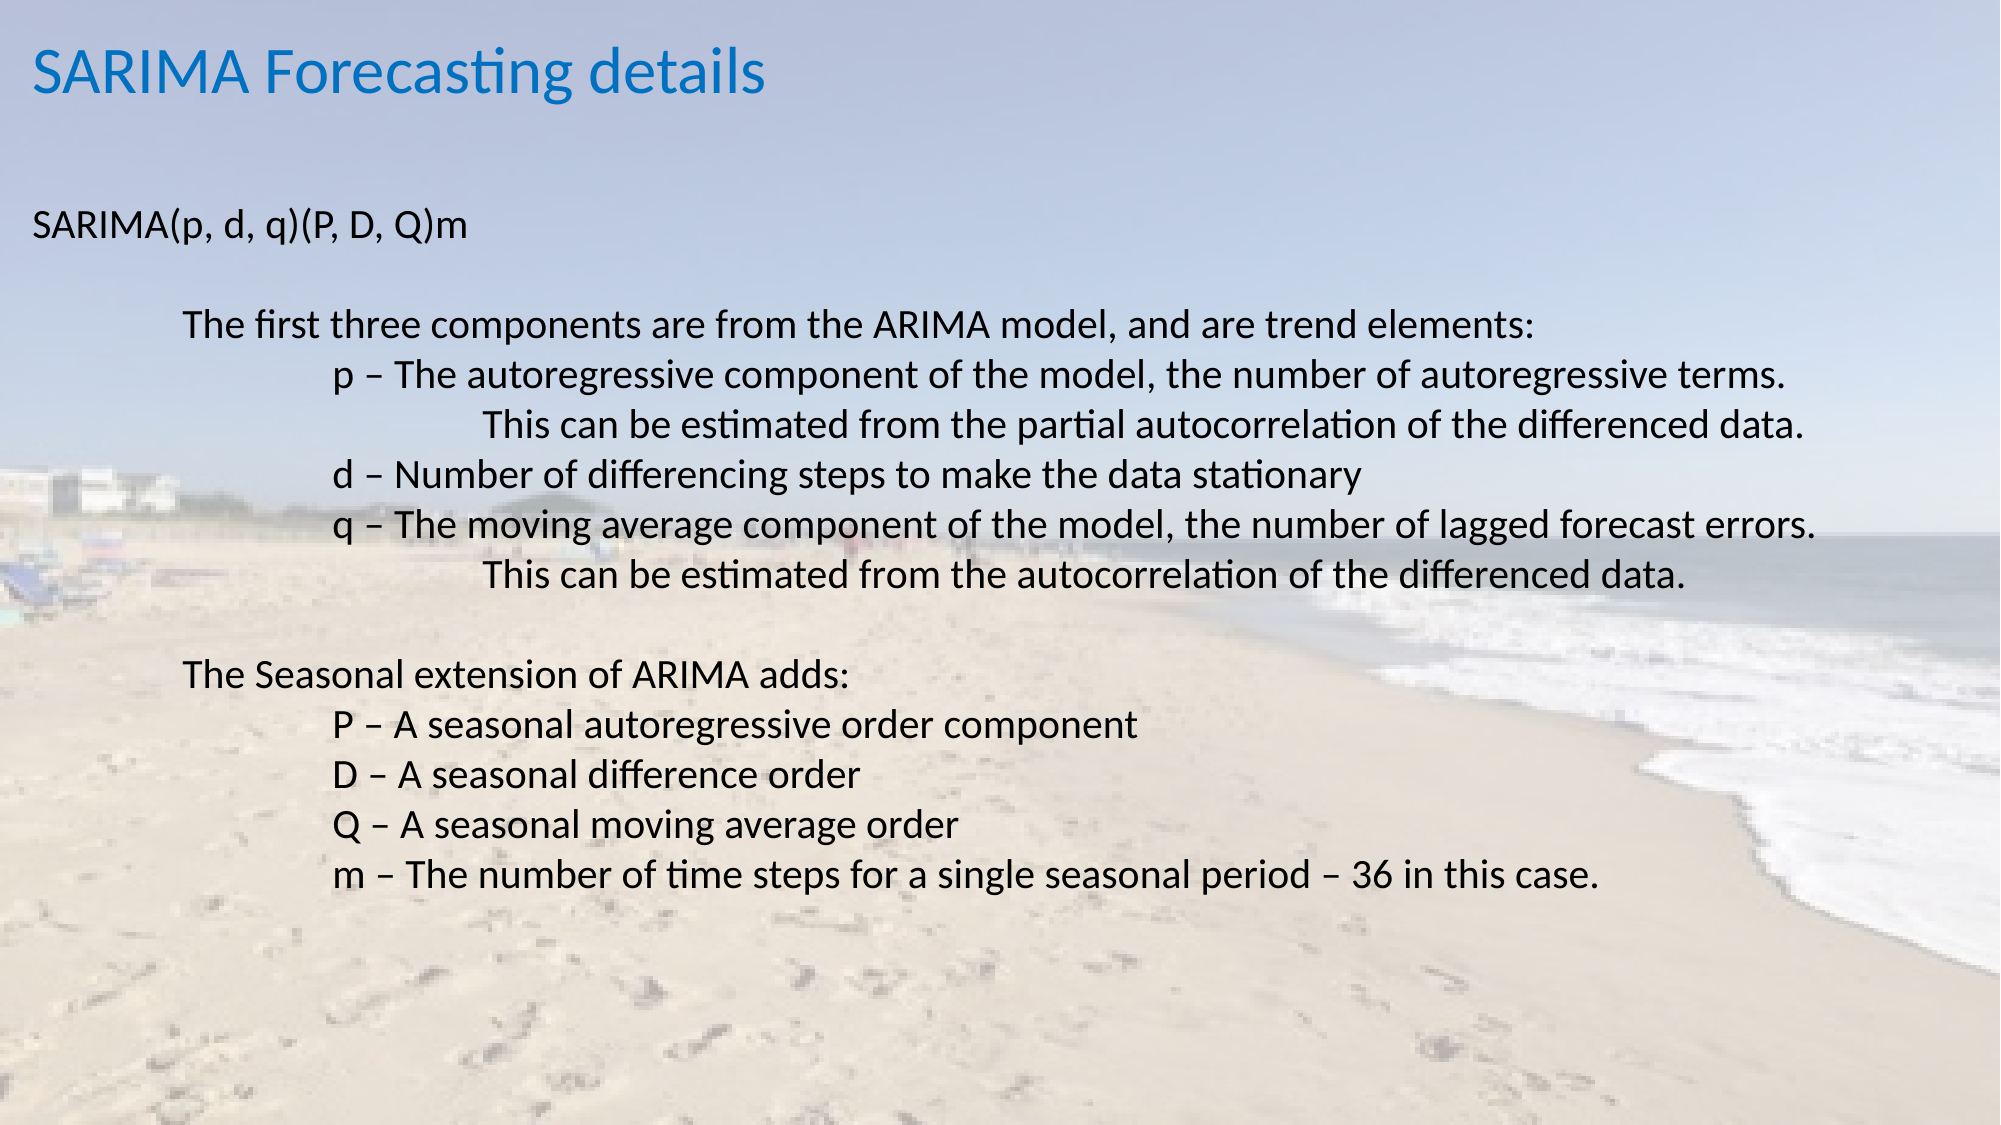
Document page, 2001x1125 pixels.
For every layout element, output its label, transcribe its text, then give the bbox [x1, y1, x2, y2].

text_box SARIMA Forecasting details SARIMA(p, d, q)(P, D, Q)m The first three components are from the ARIMA model, and are trend elements: p – The autoregressive component of the model, the number of autoregressive terms. This can be estimated from the partial autocorrelation of the differenced data. d – Number of differencing steps to make the data stationary q – The moving average component of the model, the number of lagged forecast errors. This can be estimated from the autocorrelation of the differenced data. The Seasonal extension of ARIMA adds: P – A seasonal autoregressive order component D – A seasonal difference order Q – A seasonal moving average order m – The number of time steps for a single seasonal period – 36 in this case. [17, 19, 1898, 905]
